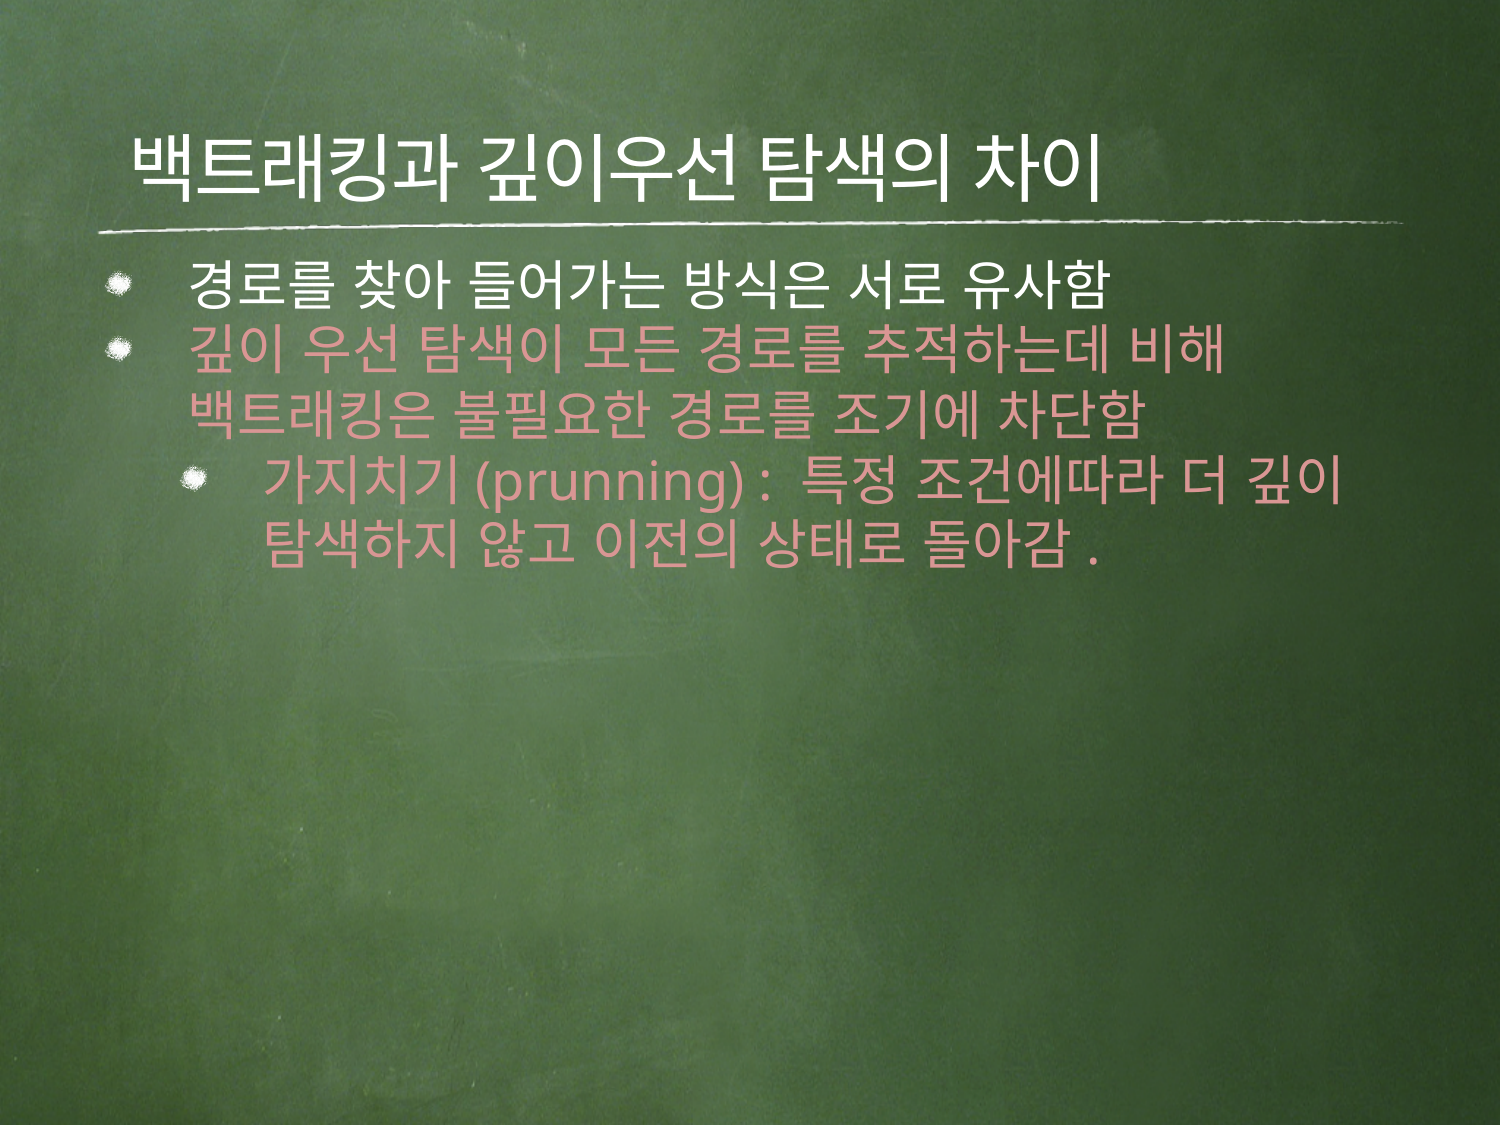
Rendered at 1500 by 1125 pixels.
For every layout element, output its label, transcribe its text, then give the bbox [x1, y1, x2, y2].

text_box 경로를 찾아 들어가는 방식은 서로 유사함 깊이 우선 탐색이 모든 경로를 추적하는데 비해 백트래킹은 불필요한 경로를 조기에 차단함 가지치기(prunning) : 특정 조건에따라 더 깊이 탐색하지 않고 이전의 상태로 돌아감. [88, 252, 1412, 583]
text_box 백트래킹과 깊이우선 탐색의 차이 [113, 113, 1388, 212]
picture [0, 0, 1500, 1125]
